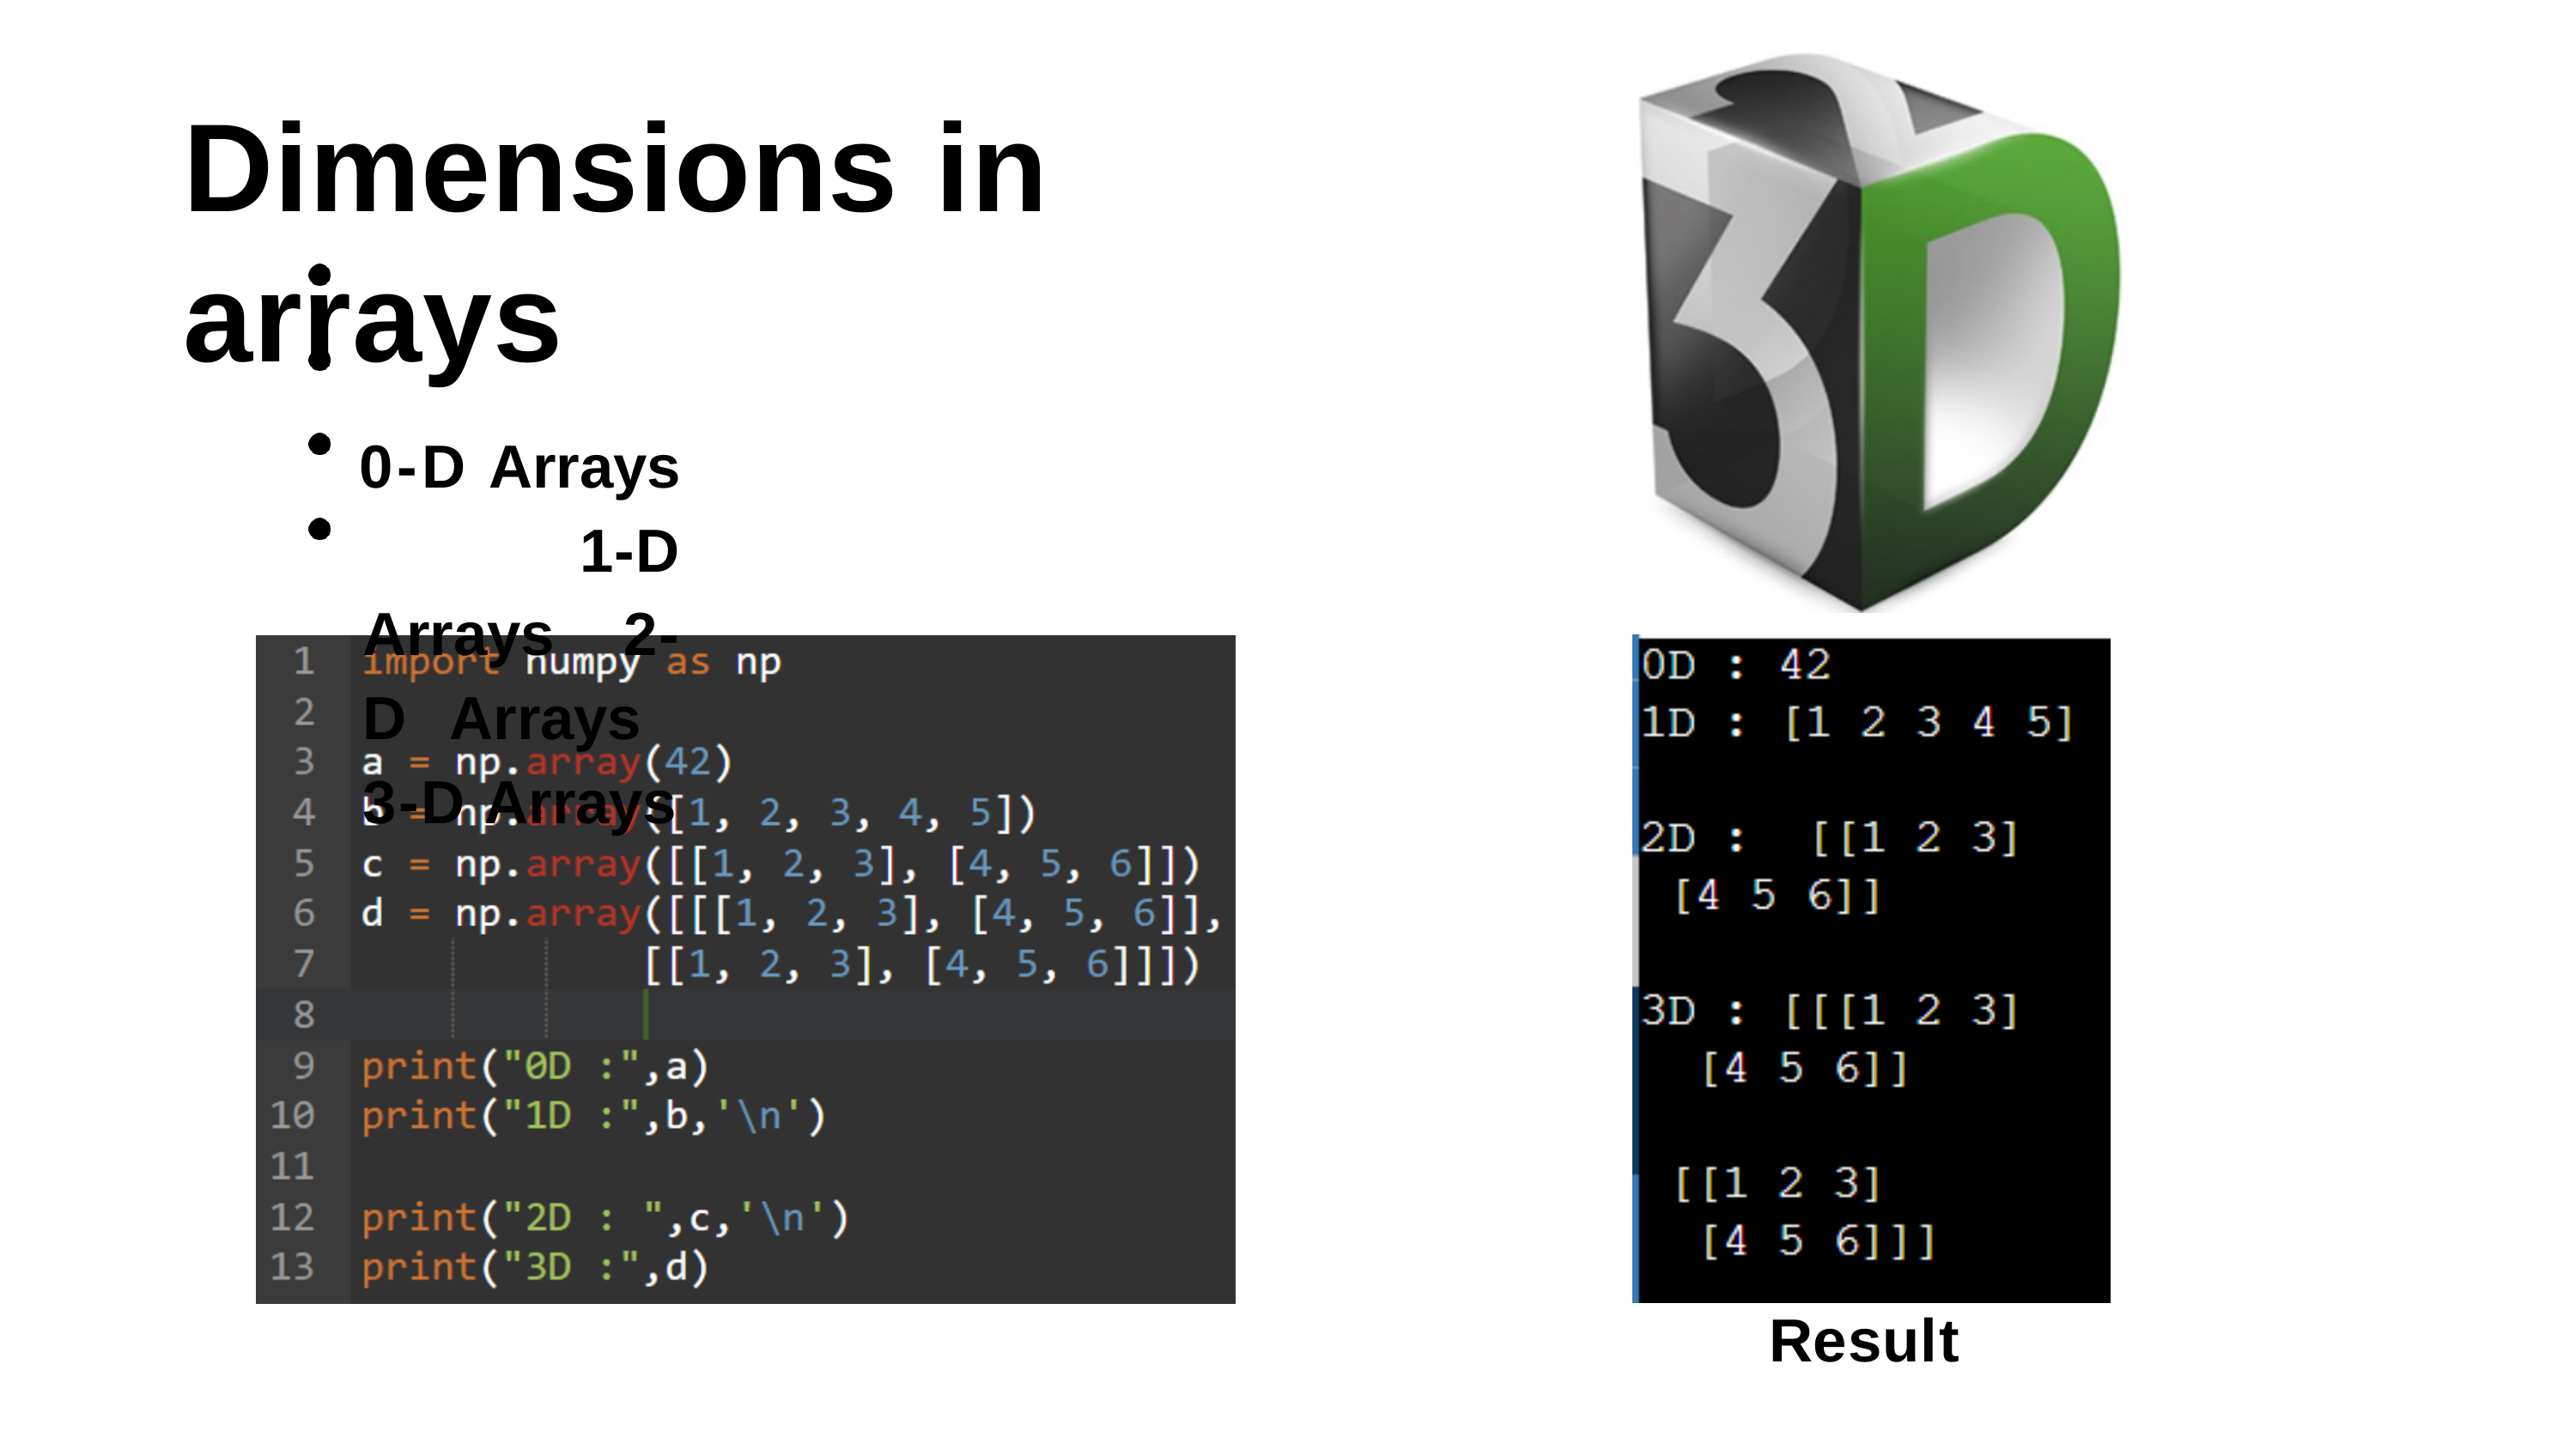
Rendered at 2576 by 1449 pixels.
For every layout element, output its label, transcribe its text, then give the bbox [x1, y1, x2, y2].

picture [256, 836, 1236, 1304]
text_box Result [1767, 1299, 1960, 1374]
title Dimensions in arrays 0-D Arrays 1-D Arrays 2-D Arrays 3-D Arrays [181, 0, 1461, 836]
picture [1638, 52, 2123, 613]
picture [1632, 634, 2111, 1303]
